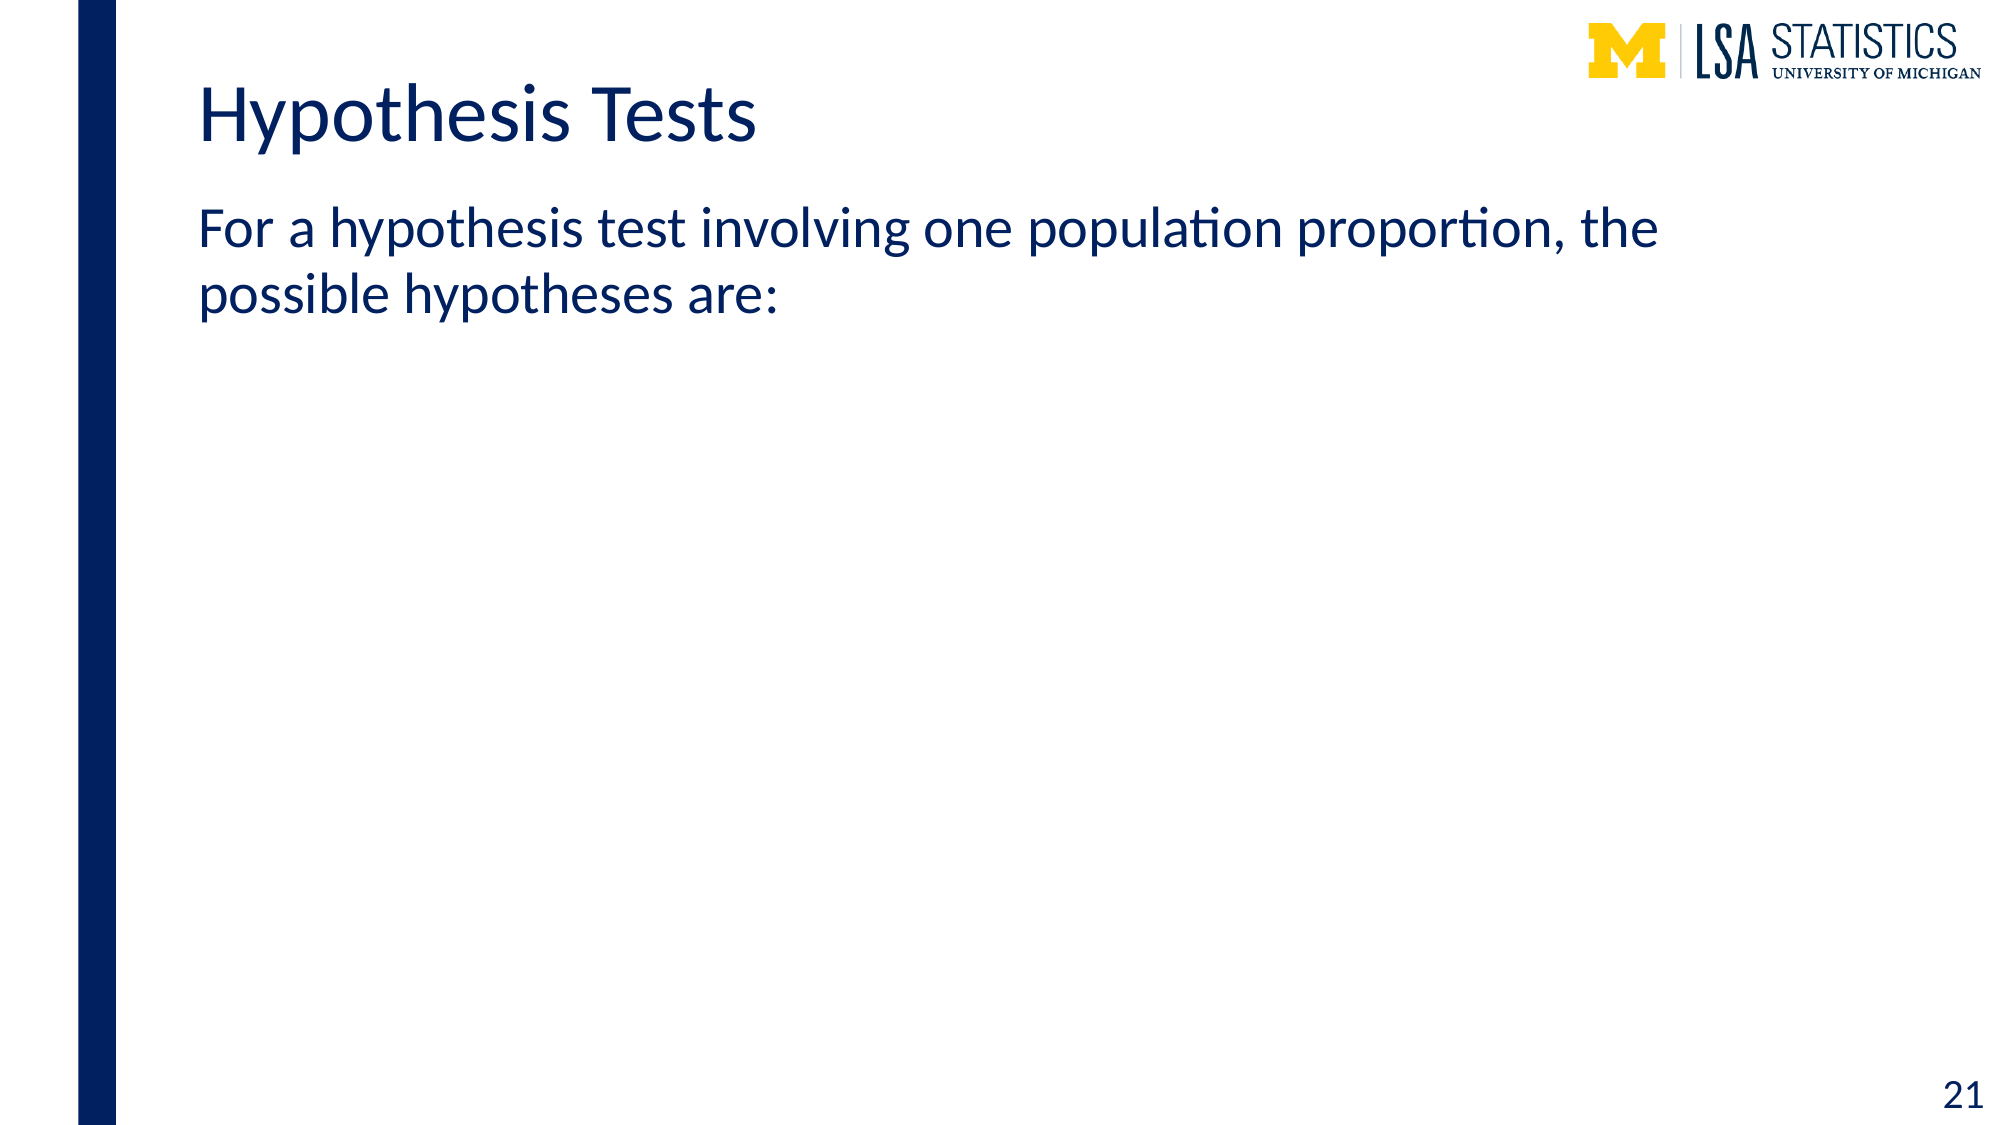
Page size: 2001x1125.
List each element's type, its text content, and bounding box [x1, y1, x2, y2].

title Hypothesis Tests [183, 63, 1842, 186]
picture [1578, 0, 2000, 90]
slide_number 21 [1738, 1058, 2000, 1125]
